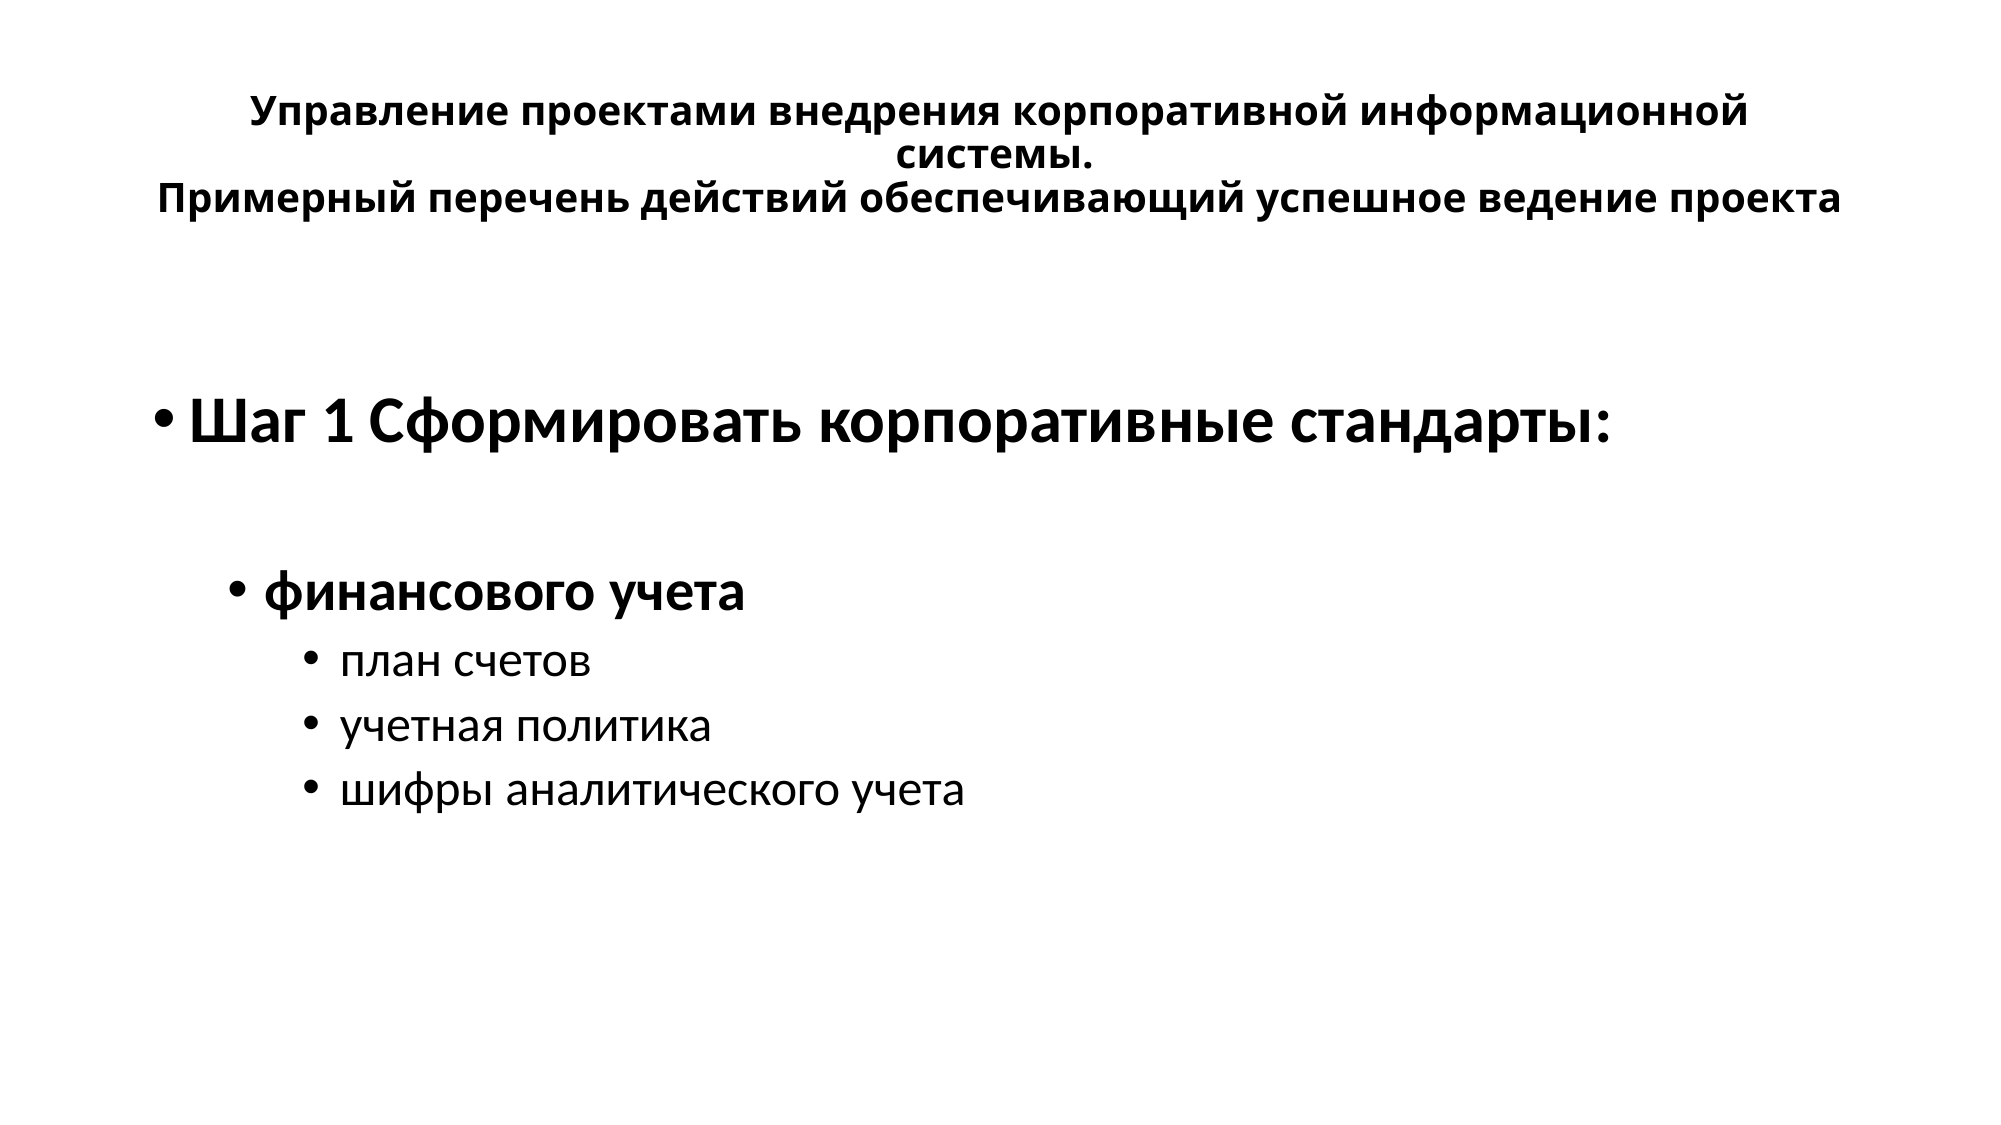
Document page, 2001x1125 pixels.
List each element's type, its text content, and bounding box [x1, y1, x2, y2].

title Управление проектами внедрения корпоративной информационной системы. Примерный перечень действий обеспечивающий успешное ведение проекта [137, 59, 1863, 252]
list Шаг 1 Сформировать корпоративные стандарты: финансового учета план счетов учетная политика шифры аналитического учета [137, 377, 1863, 944]
